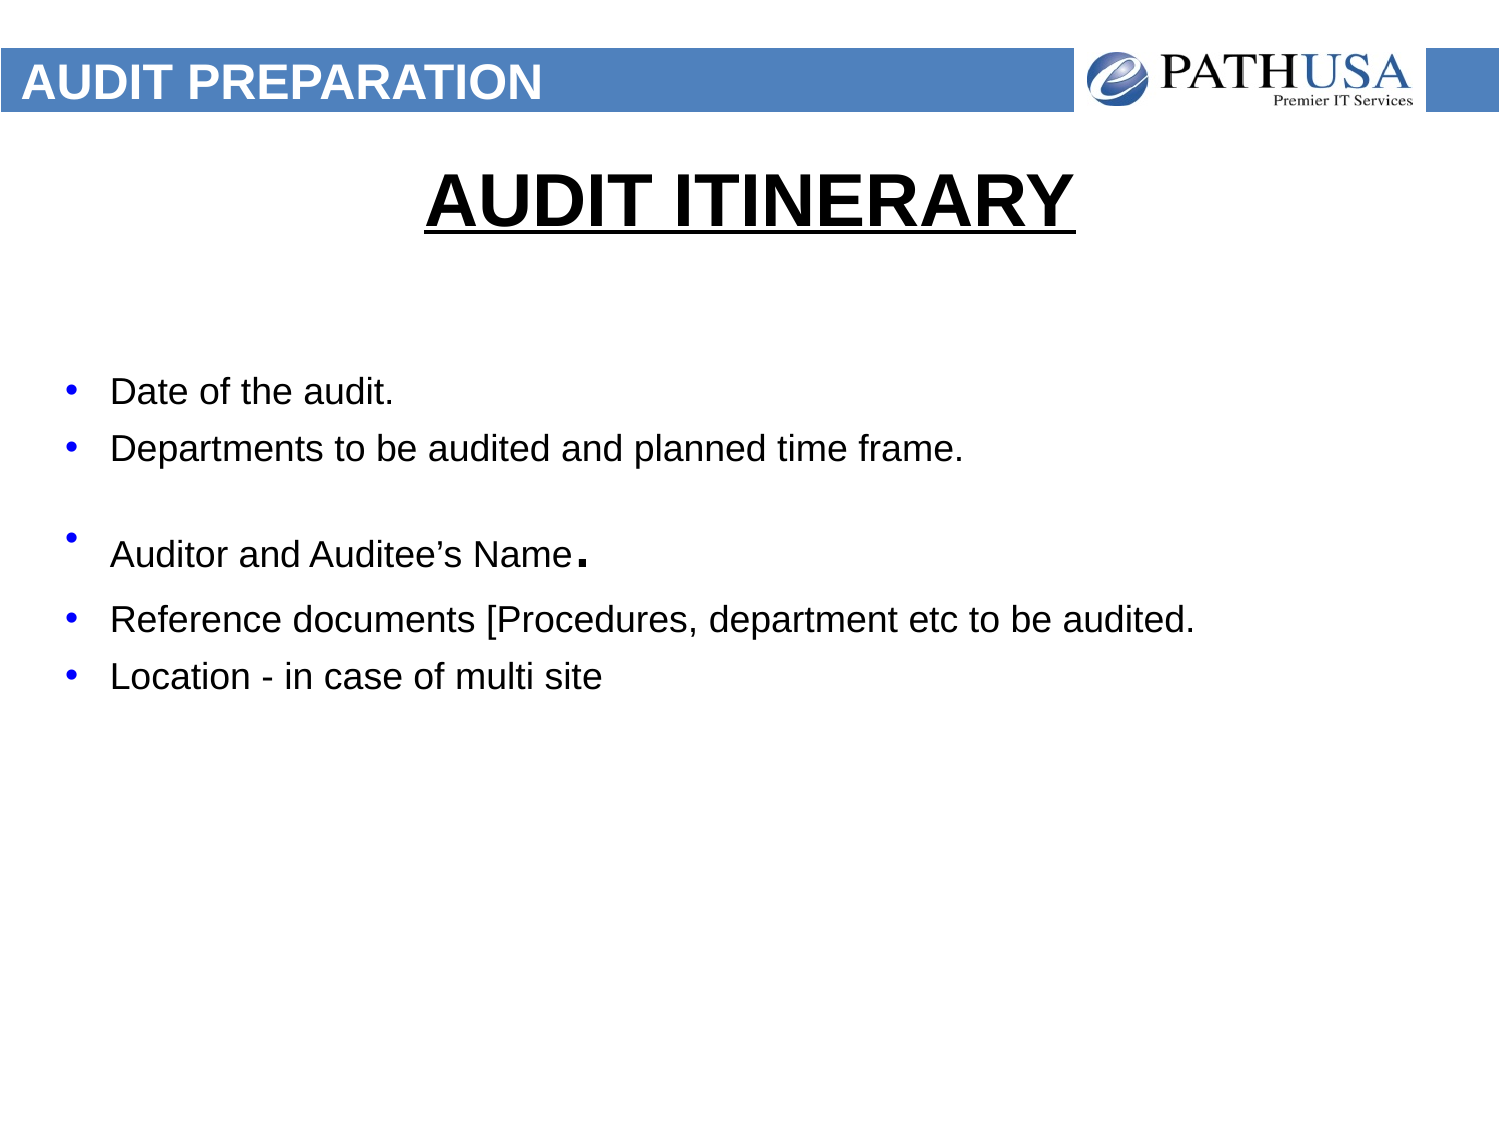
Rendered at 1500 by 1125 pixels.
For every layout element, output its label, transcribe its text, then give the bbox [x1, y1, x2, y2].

picture [1406, 52, 1413, 106]
list AUDIT ITINERARY Date of the audit. Departments to be audited and planned time frame. Auditor and Auditee’s Name. Reference documents [Procedures, department etc to be audited. Location - in case of multi site [50, 134, 1450, 1025]
title AUDIT PREPARATION [5, 24, 1406, 135]
